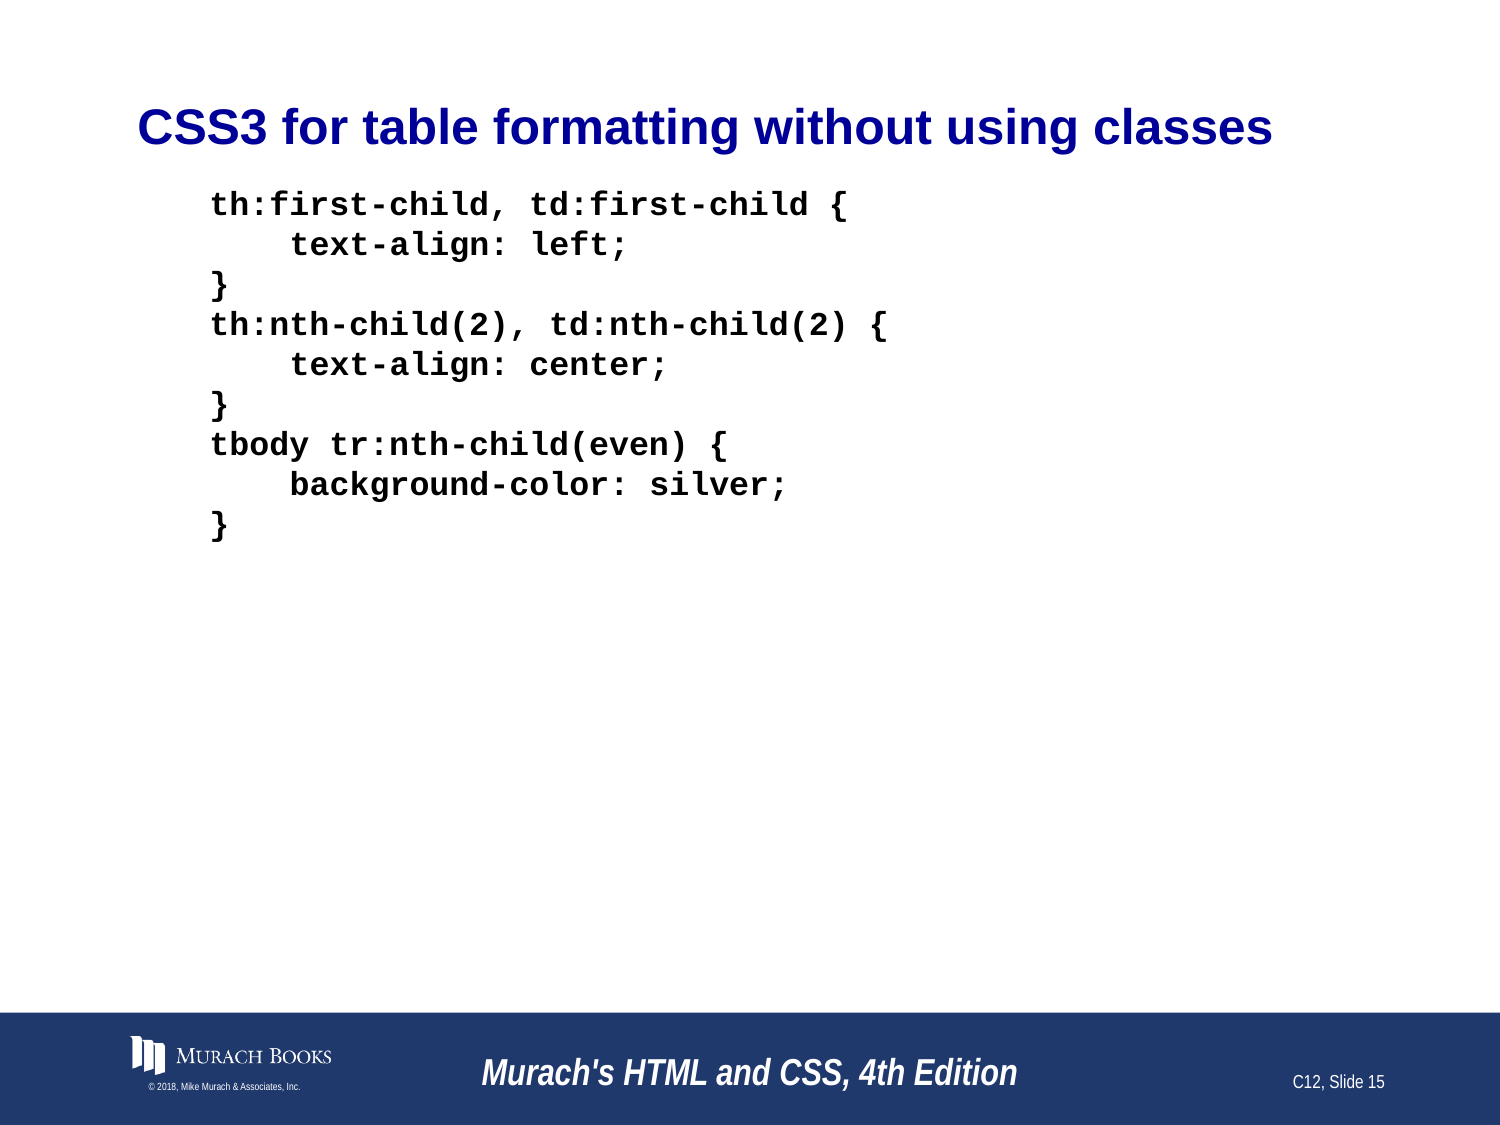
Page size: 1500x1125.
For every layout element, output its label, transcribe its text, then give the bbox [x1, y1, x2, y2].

list th:first-child, td:first-child { text-align: left; } th:nth-child(2), td:nth-child(2) { text-align: center; } tbody tr:nth-child(even) { background-color: silver; } [137, 174, 1350, 975]
footer © 2018, Mike Murach & Associates, Inc. [0, 1025, 450, 1100]
slide_number C12, Slide 15 [1087, 1025, 1400, 1100]
slide_number Murach's HTML and CSS, 4th Edition [450, 1025, 1050, 1100]
title CSS3 for table formatting without using classes [137, 94, 1338, 156]
